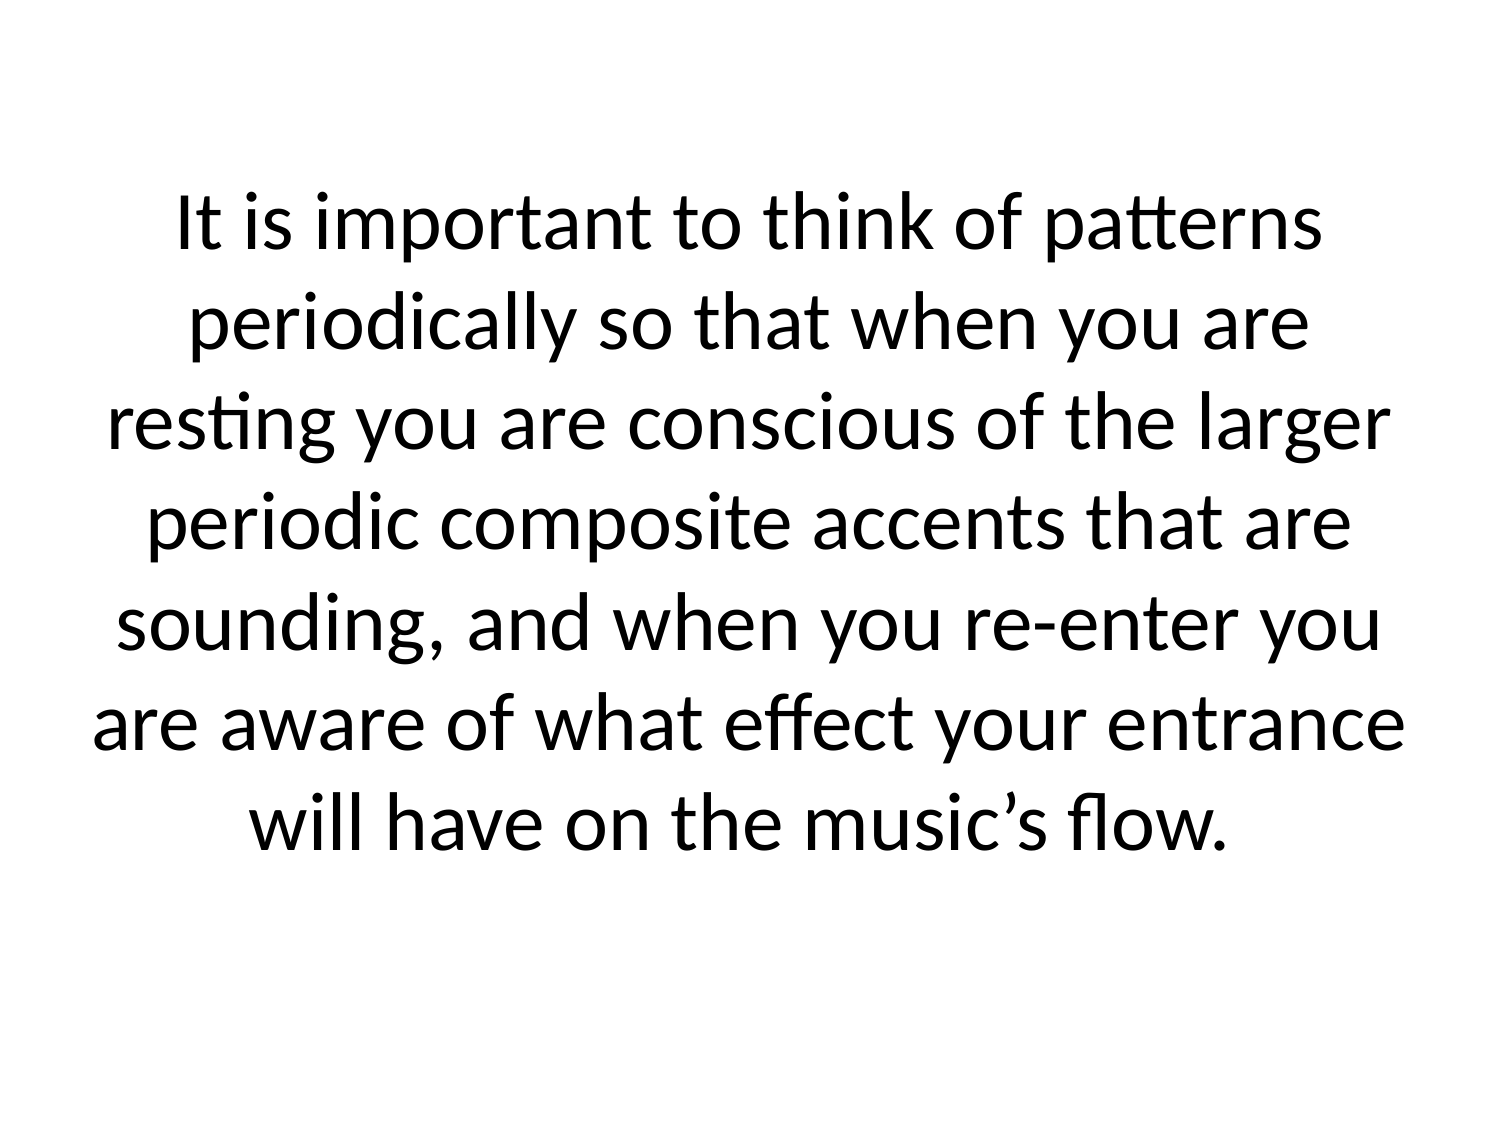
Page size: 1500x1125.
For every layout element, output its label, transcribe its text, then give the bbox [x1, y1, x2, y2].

title It is important to think of patterns periodically so that when you are resting you are conscious of the larger periodic composite accents that are sounding, and when you re-enter you are aware of what effect your entrance will have on the music’s flow. [75, 151, 1425, 882]
